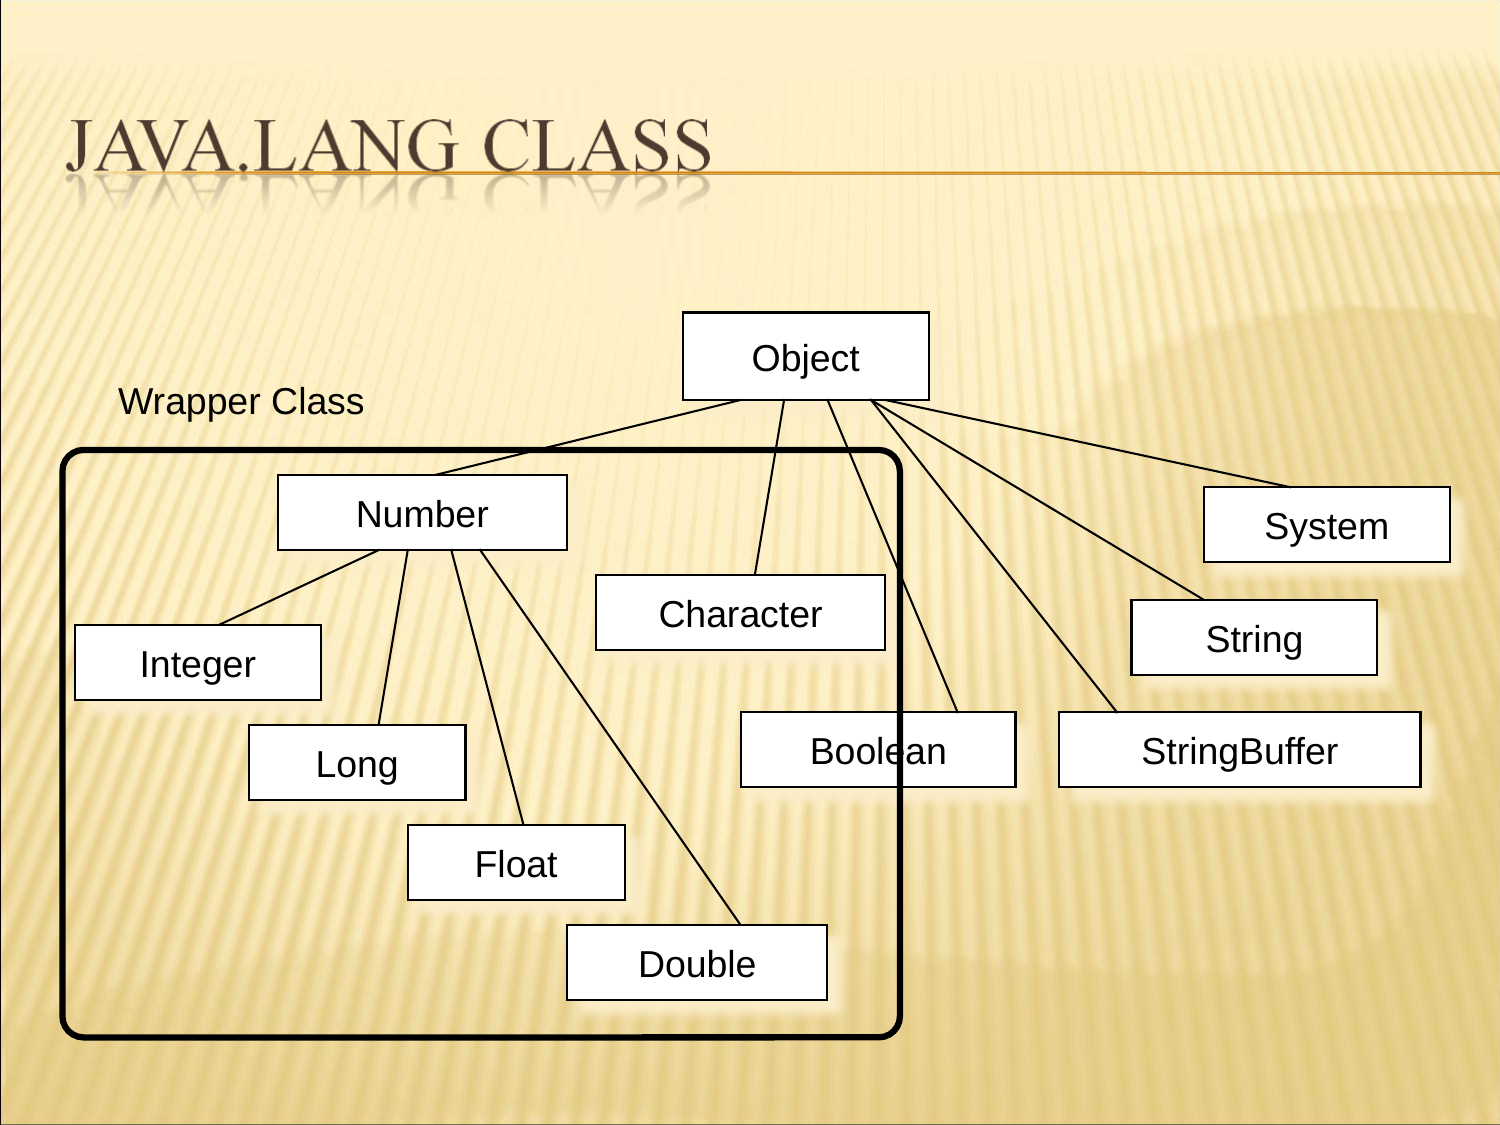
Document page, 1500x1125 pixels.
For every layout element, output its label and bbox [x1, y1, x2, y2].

text_box [74, 312, 1450, 1000]
picture [0, 0, 1500, 1125]
text_box [62, 455, 900, 1038]
